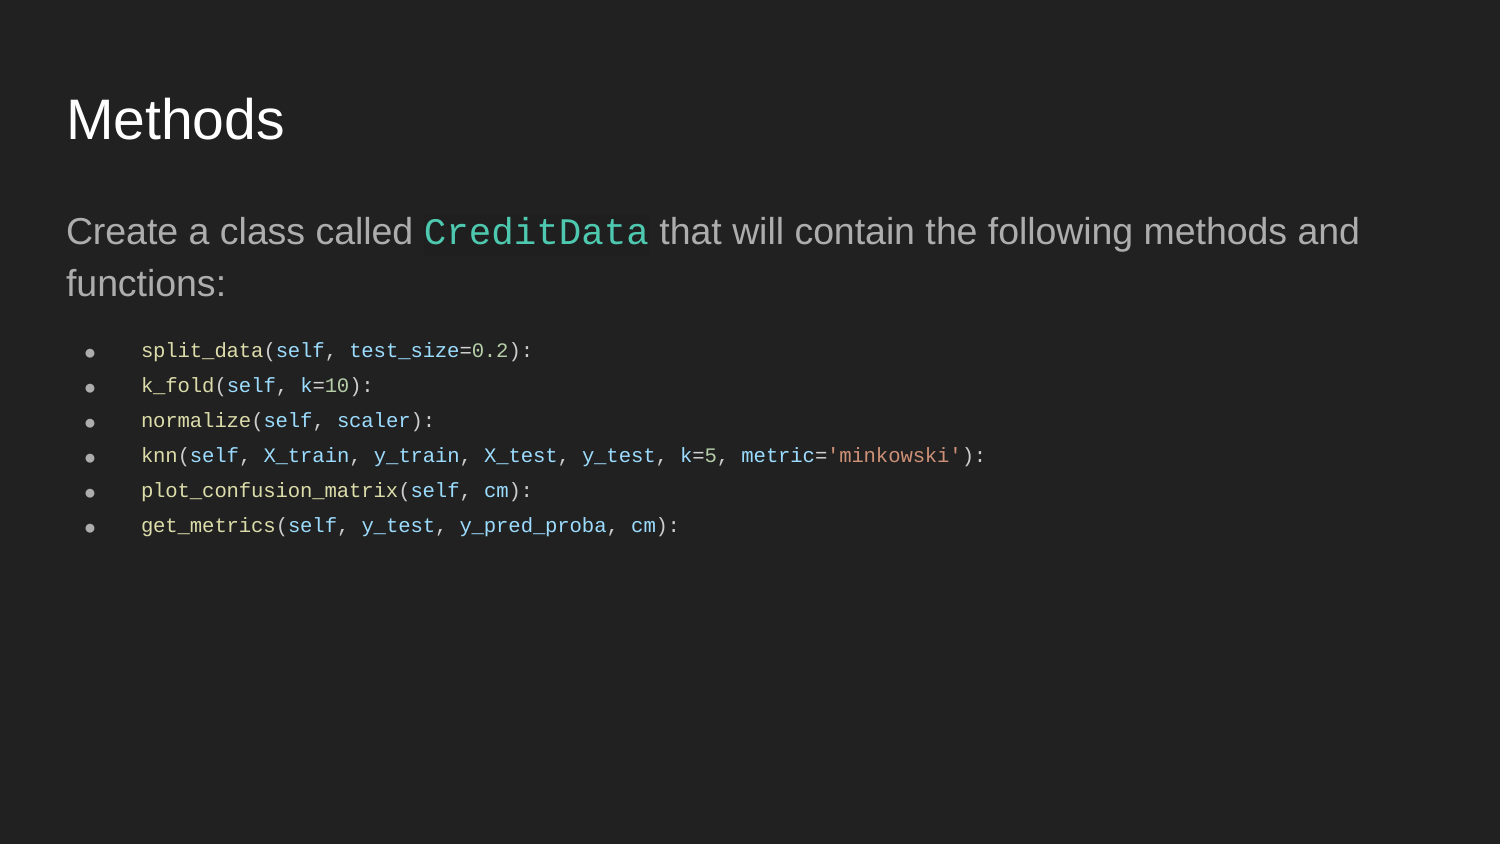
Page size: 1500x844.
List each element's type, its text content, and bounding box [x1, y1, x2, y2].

list Create a class called CreditData that will contain the following methods and functions: split_data(self, test_size=0.2): k_fold(self, k=10): normalize(self, scaler): knn(self, X_train, y_train, X_test, y_test, k=5, metric='minkowski'): plot_confusion_matrix(self, cm): get_metrics(self, y_test, y_pred_proba, cm): [51, 189, 1449, 750]
title Methods [51, 72, 1449, 167]
